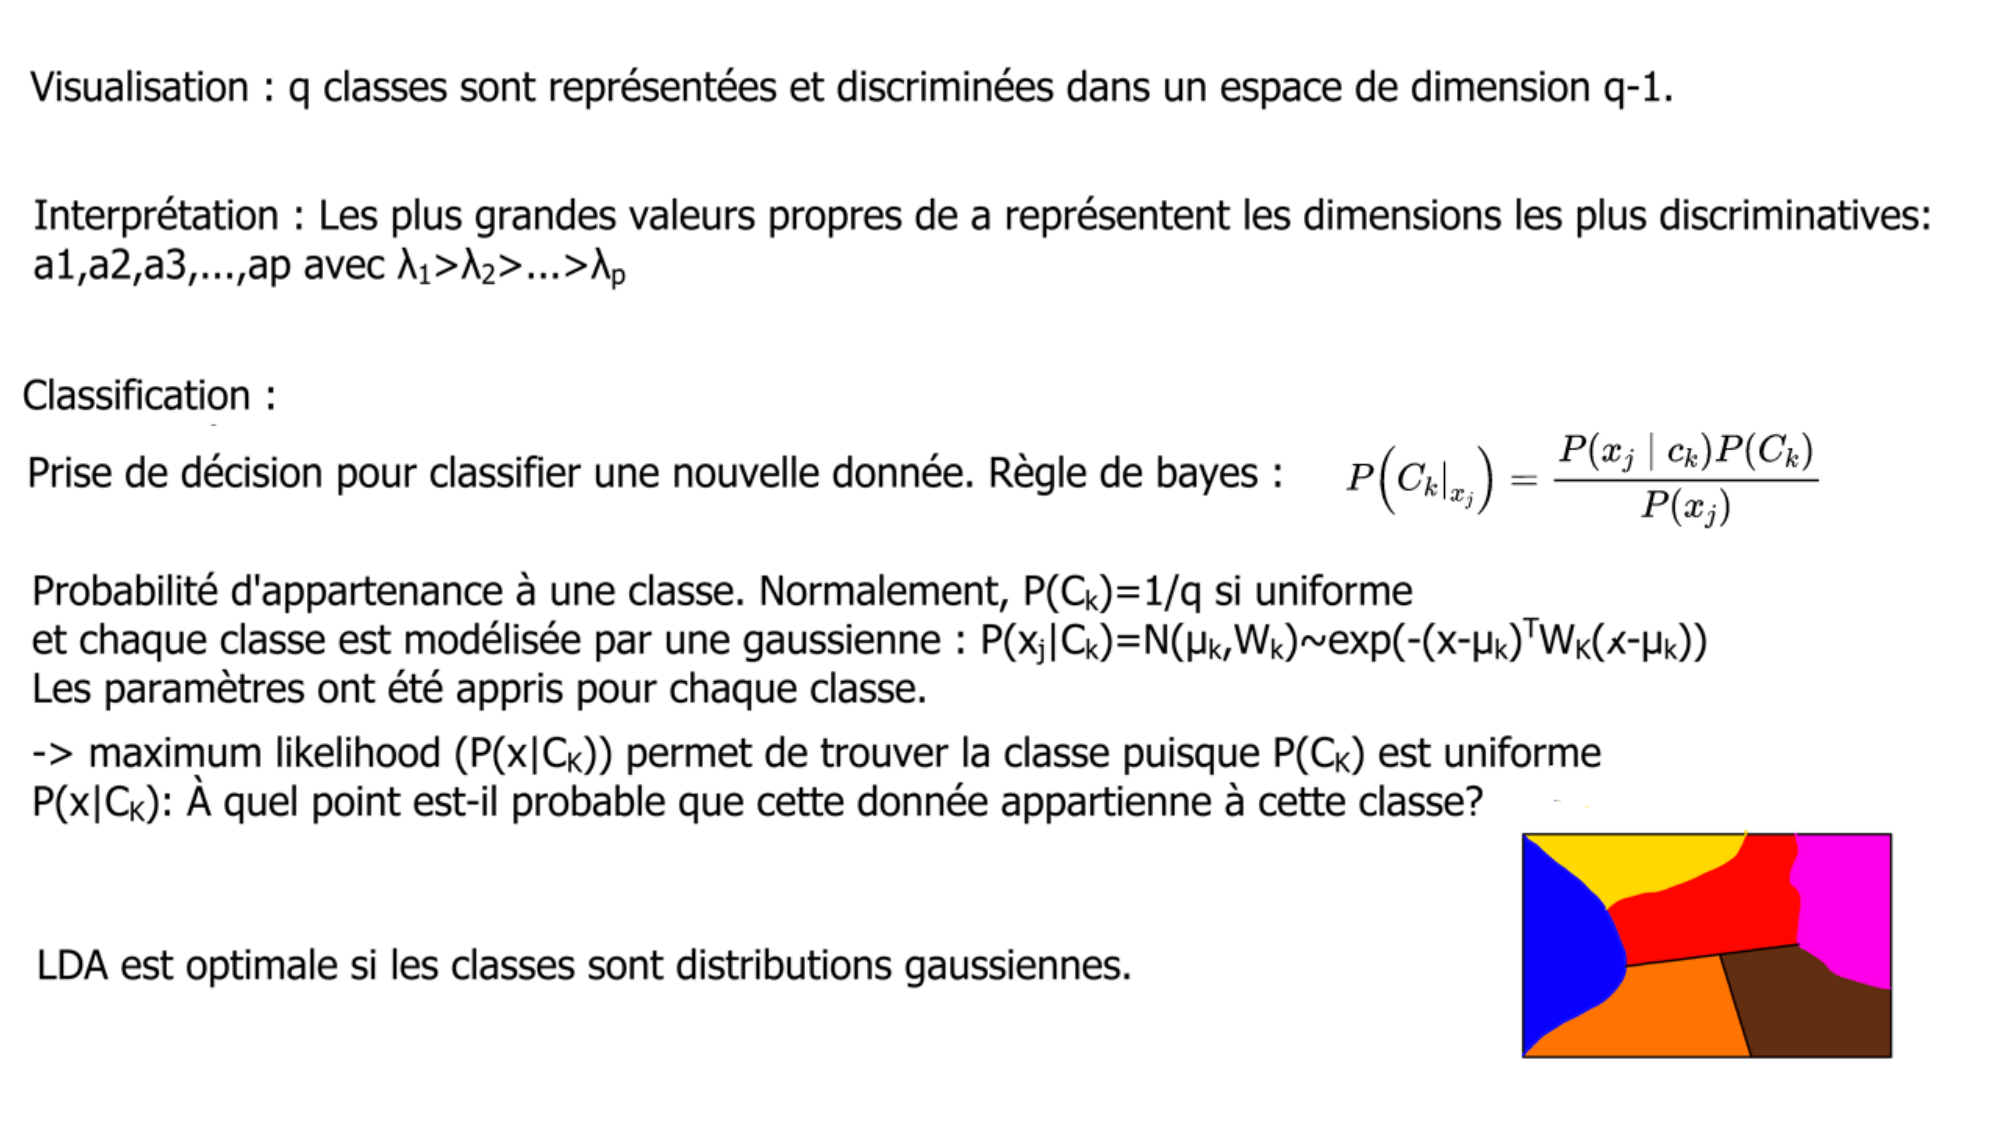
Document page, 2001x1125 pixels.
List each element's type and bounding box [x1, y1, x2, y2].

picture [23, 935, 1146, 995]
picture [23, 443, 1303, 499]
picture [23, 731, 1909, 1073]
picture [23, 400, 1827, 717]
picture [23, 191, 1939, 294]
picture [23, 58, 1692, 115]
picture [23, 374, 283, 426]
